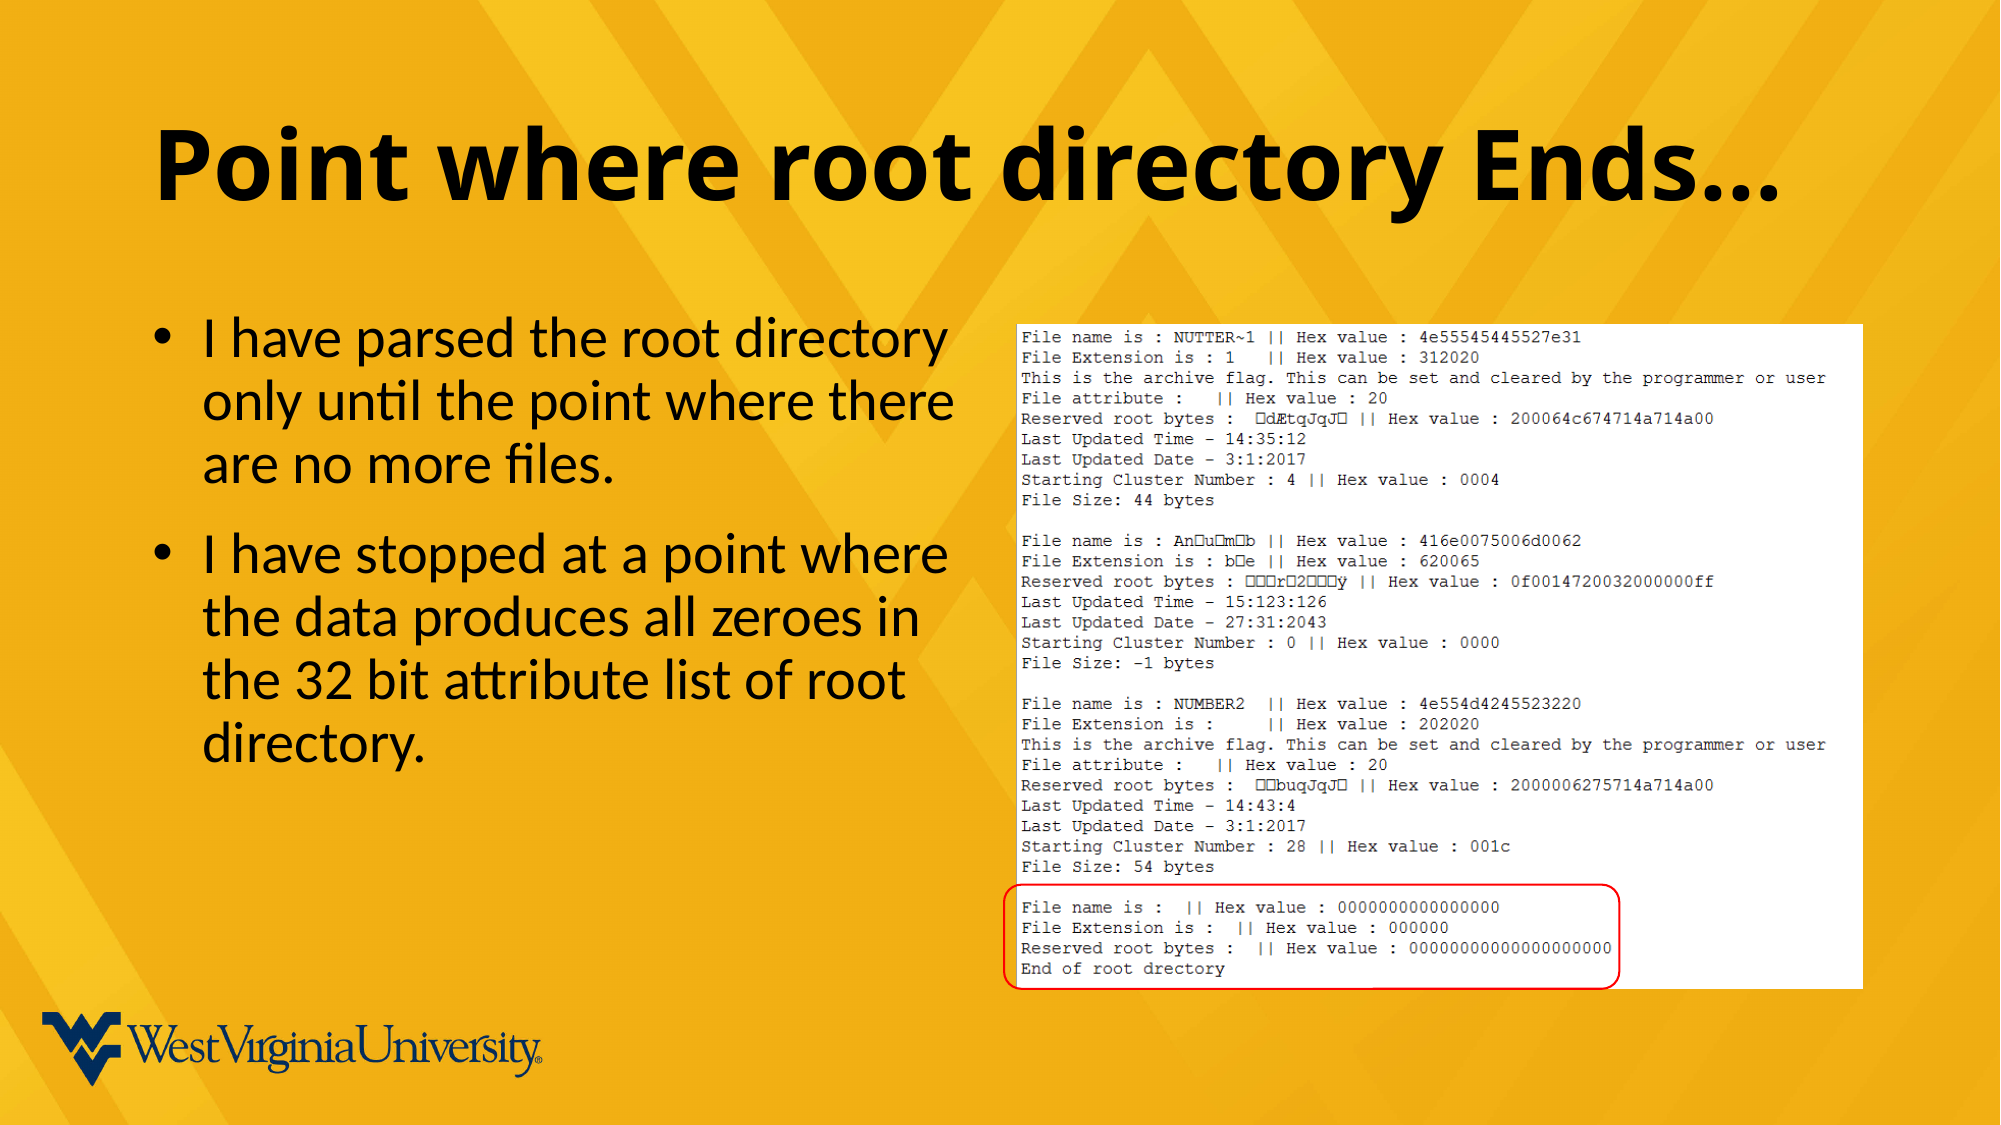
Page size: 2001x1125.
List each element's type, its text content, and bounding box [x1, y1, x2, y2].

list I have parsed the root directory only until the point where there are no more files. I have stopped at a point where the data produces all zeroes in the 32 bit attribute list of root directory. [137, 299, 984, 1014]
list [1016, 324, 1863, 989]
picture [0, 0, 2000, 1125]
text_box [1003, 884, 1608, 990]
title Point where root directory Ends… [137, 60, 1863, 278]
